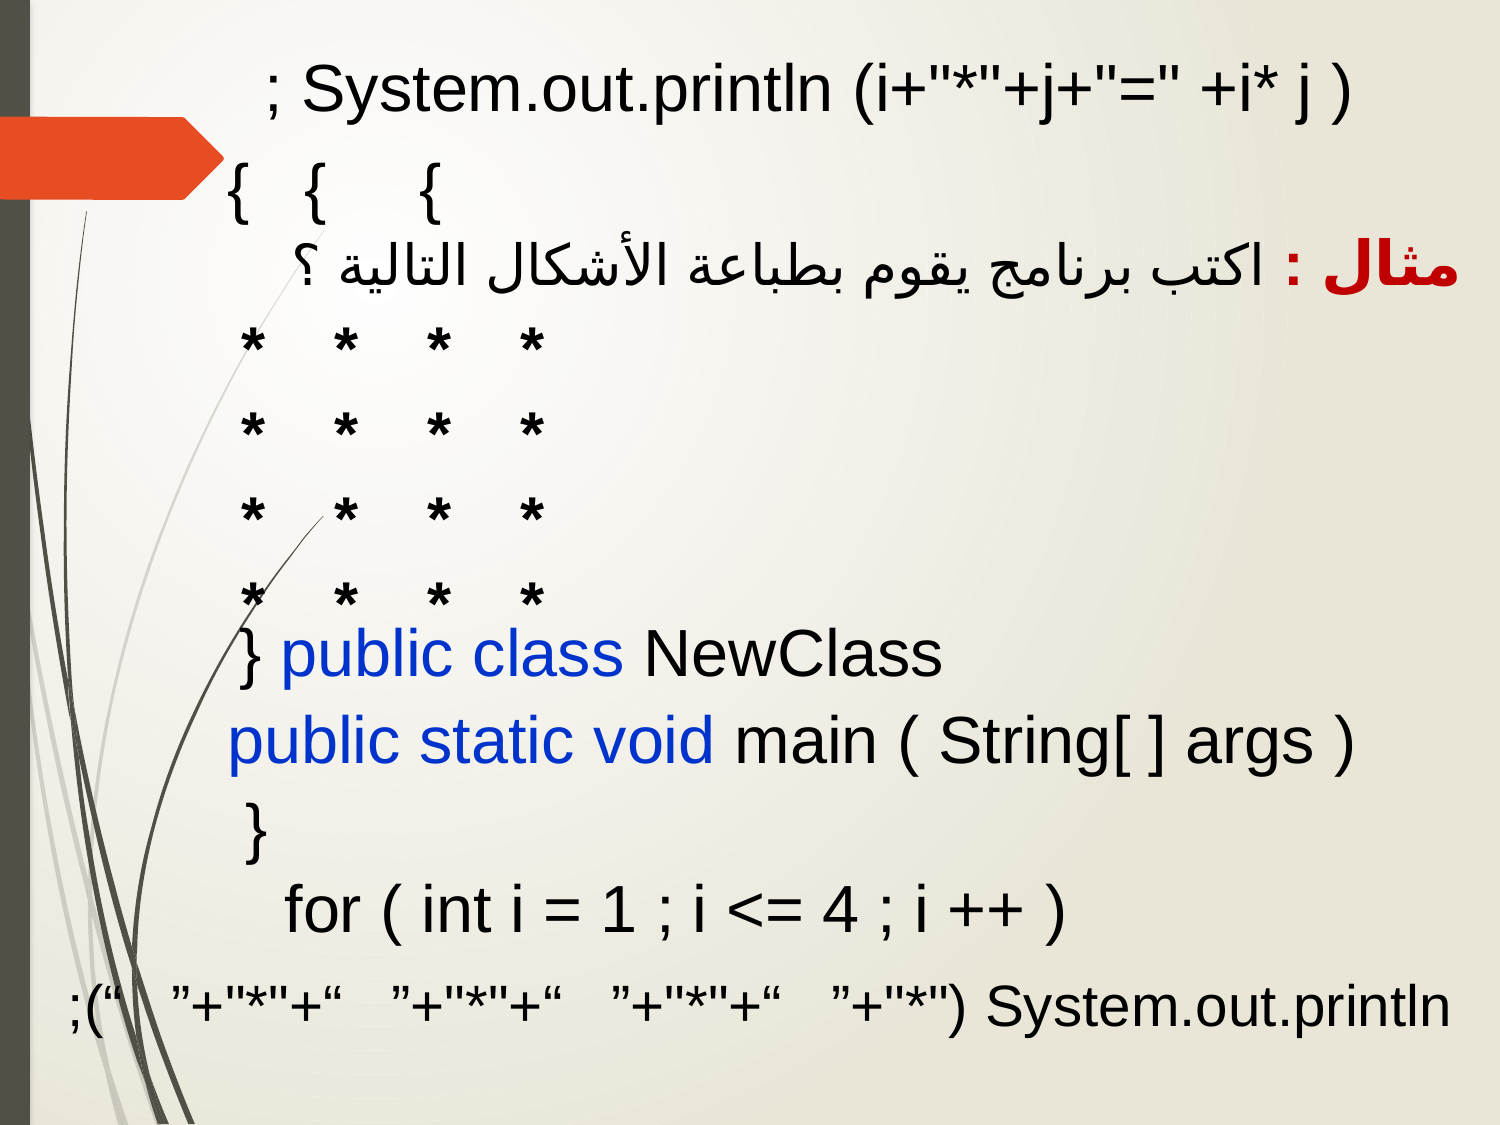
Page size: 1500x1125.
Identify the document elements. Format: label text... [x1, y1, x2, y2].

text_box } } } [212, 137, 1463, 242]
text_box System.out.println ("*"+” “+"*"+” “+"*"+” “+"*"+” “); [52, 961, 1500, 1087]
text_box public class NewClass { [225, 602, 1475, 707]
text_box { [212, 777, 1463, 882]
text_box public static void main ( String[ ] args ) [212, 689, 1463, 777]
text_box System.out.println (i+"*"+j+"=" +i* j ) ; [212, 37, 1463, 137]
text_box مثال : اكتب برنامج يقوم بطباعة الأشكال التالية ؟ * * * * * * * * * * * * * * * * [226, 215, 1477, 649]
text_box for ( int i = 1 ; i <= 4 ; i ++ ) [251, 858, 1447, 961]
